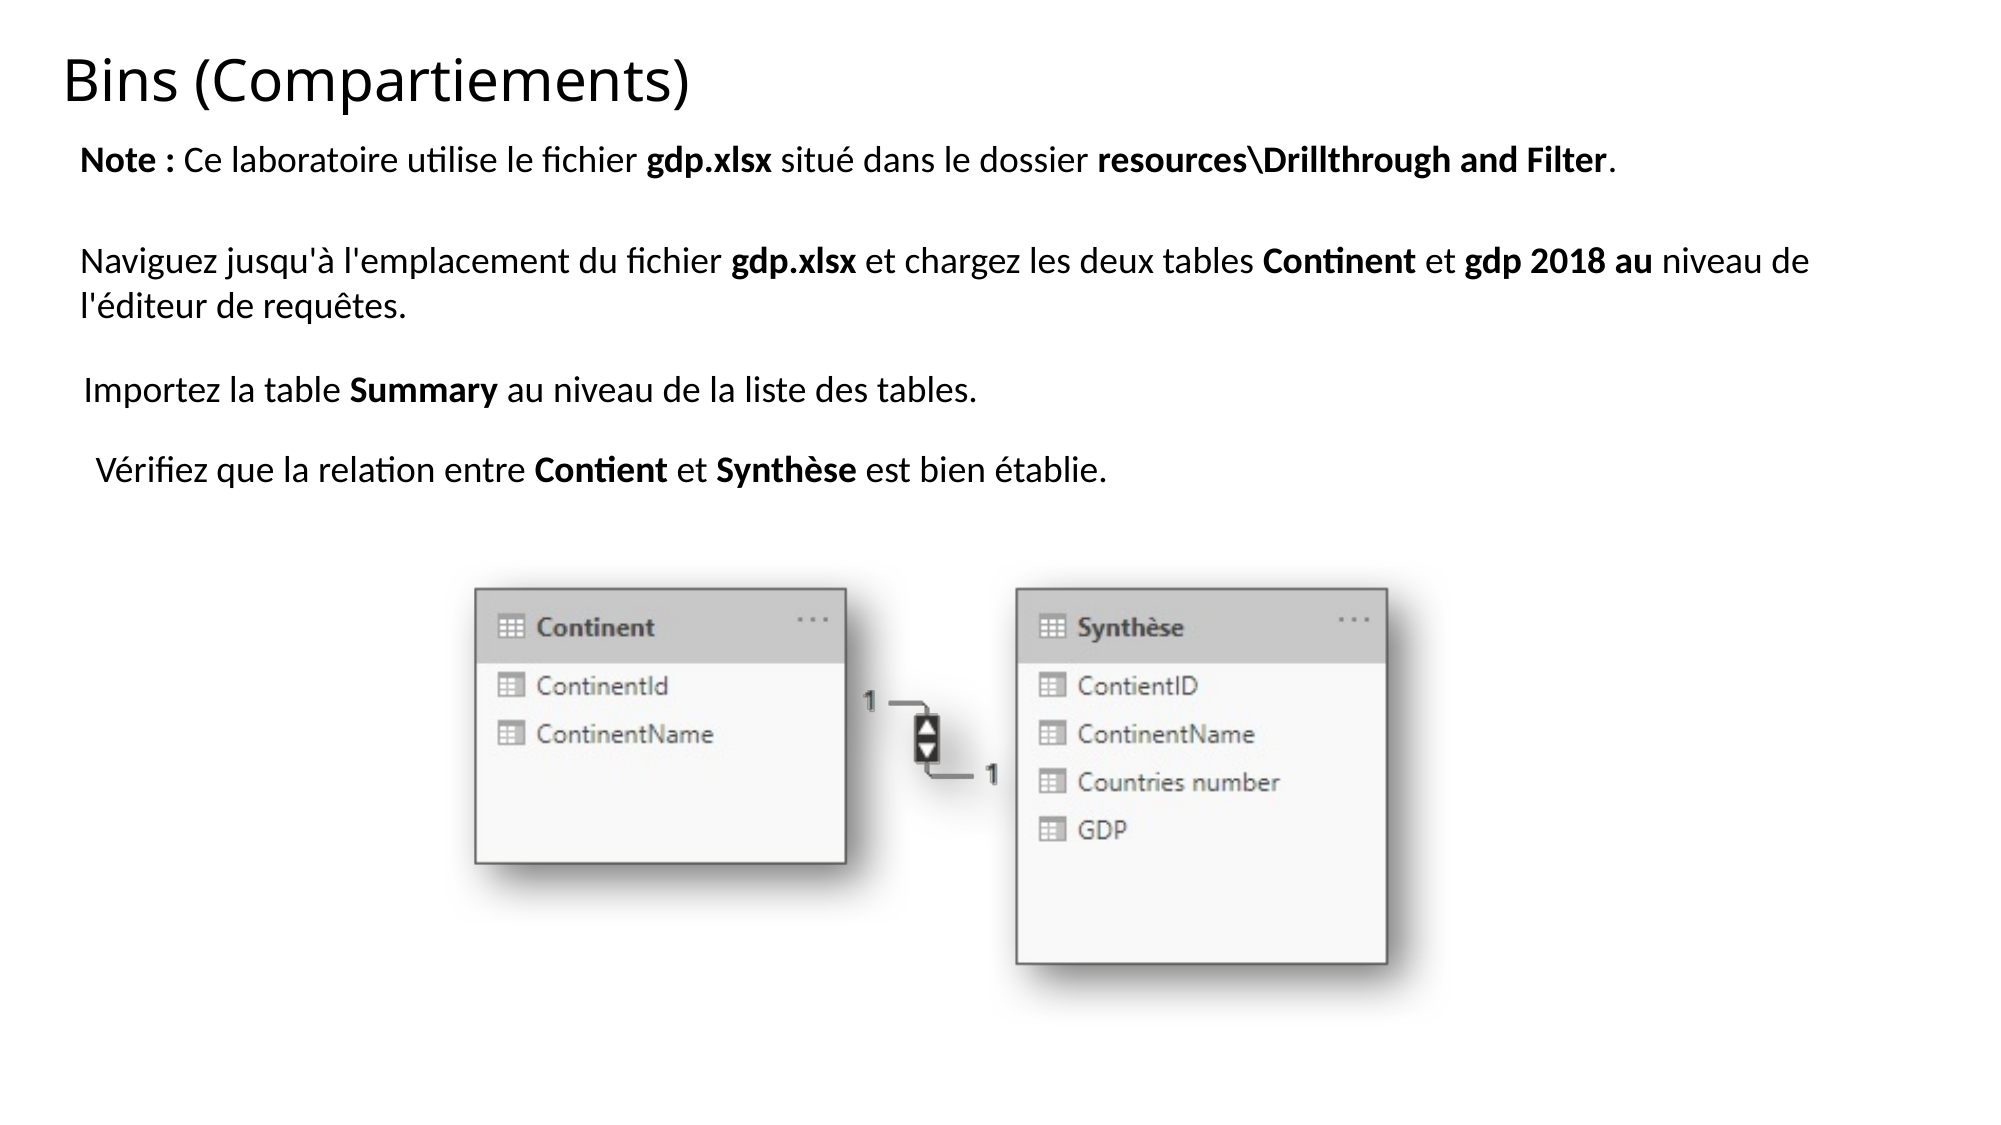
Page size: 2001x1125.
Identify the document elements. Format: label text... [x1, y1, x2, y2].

picture [473, 574, 1399, 982]
text_box Importez la table Summary au niveau de la liste des tables. [68, 357, 994, 418]
text_box Note : Ce laboratoire utilise le fichier gdp.xlsx situé dans le dossier resources\Drillthrough and Filter. [65, 127, 1720, 188]
text_box Bins (Compartiements) [47, 36, 705, 121]
text_box Vérifiez que la relation entre Contient et Synthèse est bien établie. [80, 437, 1759, 498]
text_box Naviguez jusqu'à l'emplacement du fichier gdp.xlsx et chargez les deux tables Continent et gdp 2018 au niveau de l'éditeur de requêtes. [65, 228, 1883, 334]
